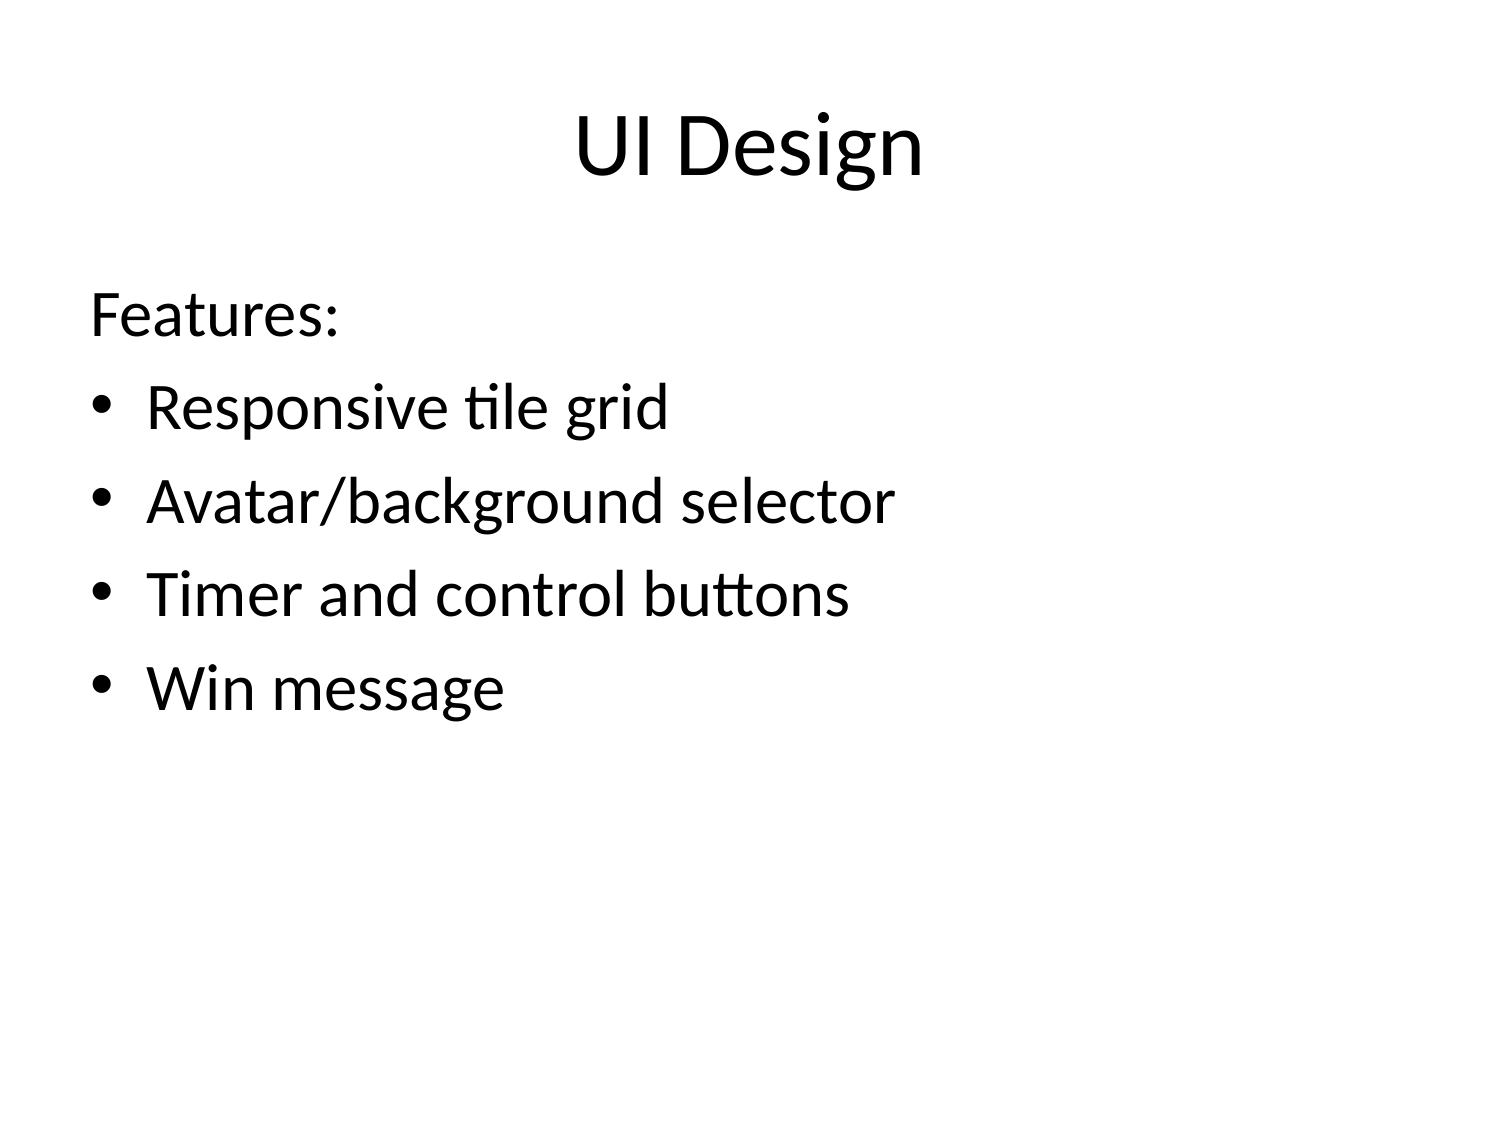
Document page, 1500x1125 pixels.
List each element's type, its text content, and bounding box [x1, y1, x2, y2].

list Features: Responsive tile grid Avatar/background selector Timer and control buttons Win message [75, 262, 1425, 1005]
title UI Design [75, 45, 1425, 233]
